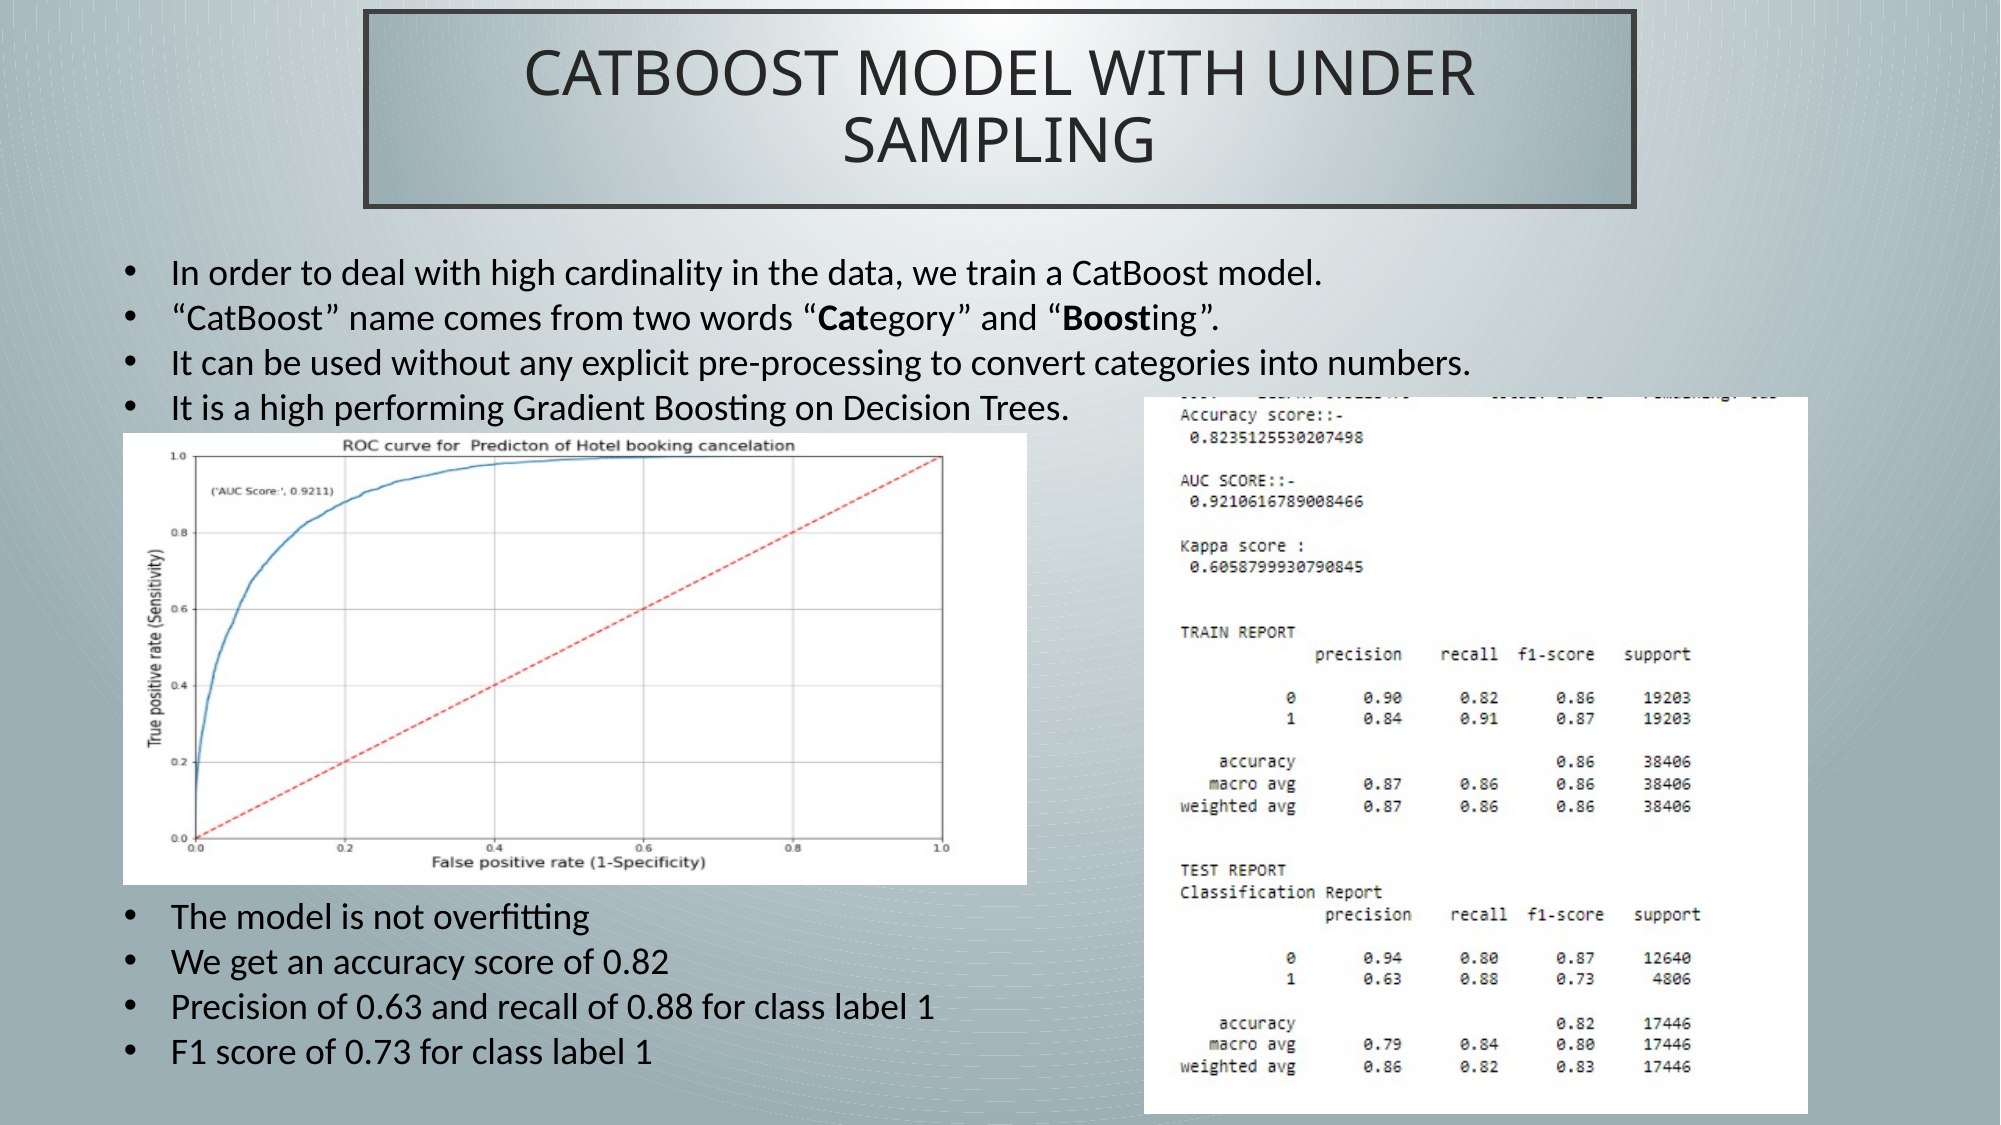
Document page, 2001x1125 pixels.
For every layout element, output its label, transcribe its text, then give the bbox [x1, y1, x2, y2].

text_box The model is not overfitting We get an accuracy score of 0.82 Precision of 0.63 and recall of 0.88 for class label 1 F1 score of 0.73 for class label 1 [109, 884, 1088, 1080]
picture [123, 432, 1027, 885]
picture [1144, 397, 1808, 1114]
title CATBOOST MODEL WITH UNDER SAMPLING [363, 9, 1637, 209]
text_box [974, 447, 1139, 970]
text_box In order to deal with high cardinality in the data, we train a CatBoost model. “CatBoost” name comes from two words “Category” and “Boosting”. It can be used without any explicit pre-processing to convert categories into numbers. It is a high performing Gradient Boosting on Decision Trees. [109, 240, 1847, 435]
